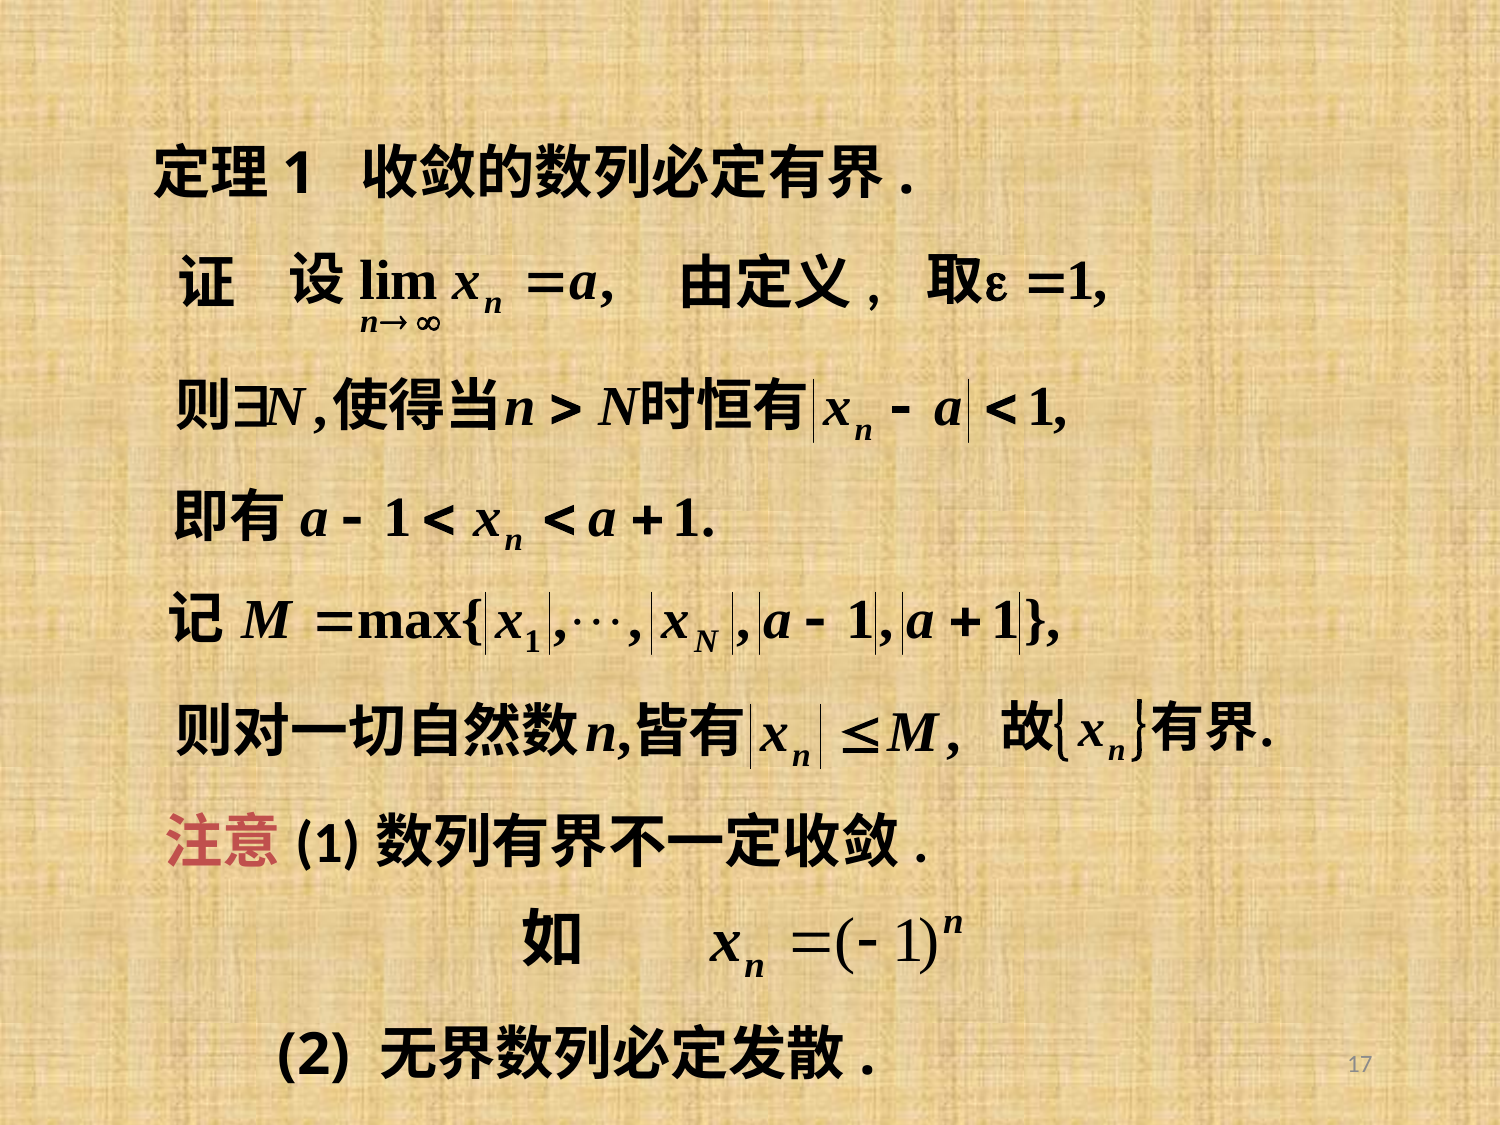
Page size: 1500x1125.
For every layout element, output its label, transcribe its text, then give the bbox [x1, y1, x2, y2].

text_box 定理1 收敛的数列必定有界. [137, 127, 1025, 213]
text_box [174, 699, 963, 774]
slide_number 17 [1074, 1025, 1388, 1100]
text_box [288, 249, 618, 338]
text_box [166, 587, 1063, 660]
picture [0, 0, 1500, 1125]
text_box 由定义, [662, 237, 938, 323]
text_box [513, 892, 974, 994]
text_box 证 [162, 237, 263, 323]
text_box (2) 无界数列必定发散. [262, 1008, 1150, 1094]
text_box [174, 487, 718, 556]
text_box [174, 374, 1070, 447]
text_box 注意(1)数列有界不一定收敛. [150, 796, 1325, 882]
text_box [999, 699, 1276, 765]
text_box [924, 250, 1110, 316]
